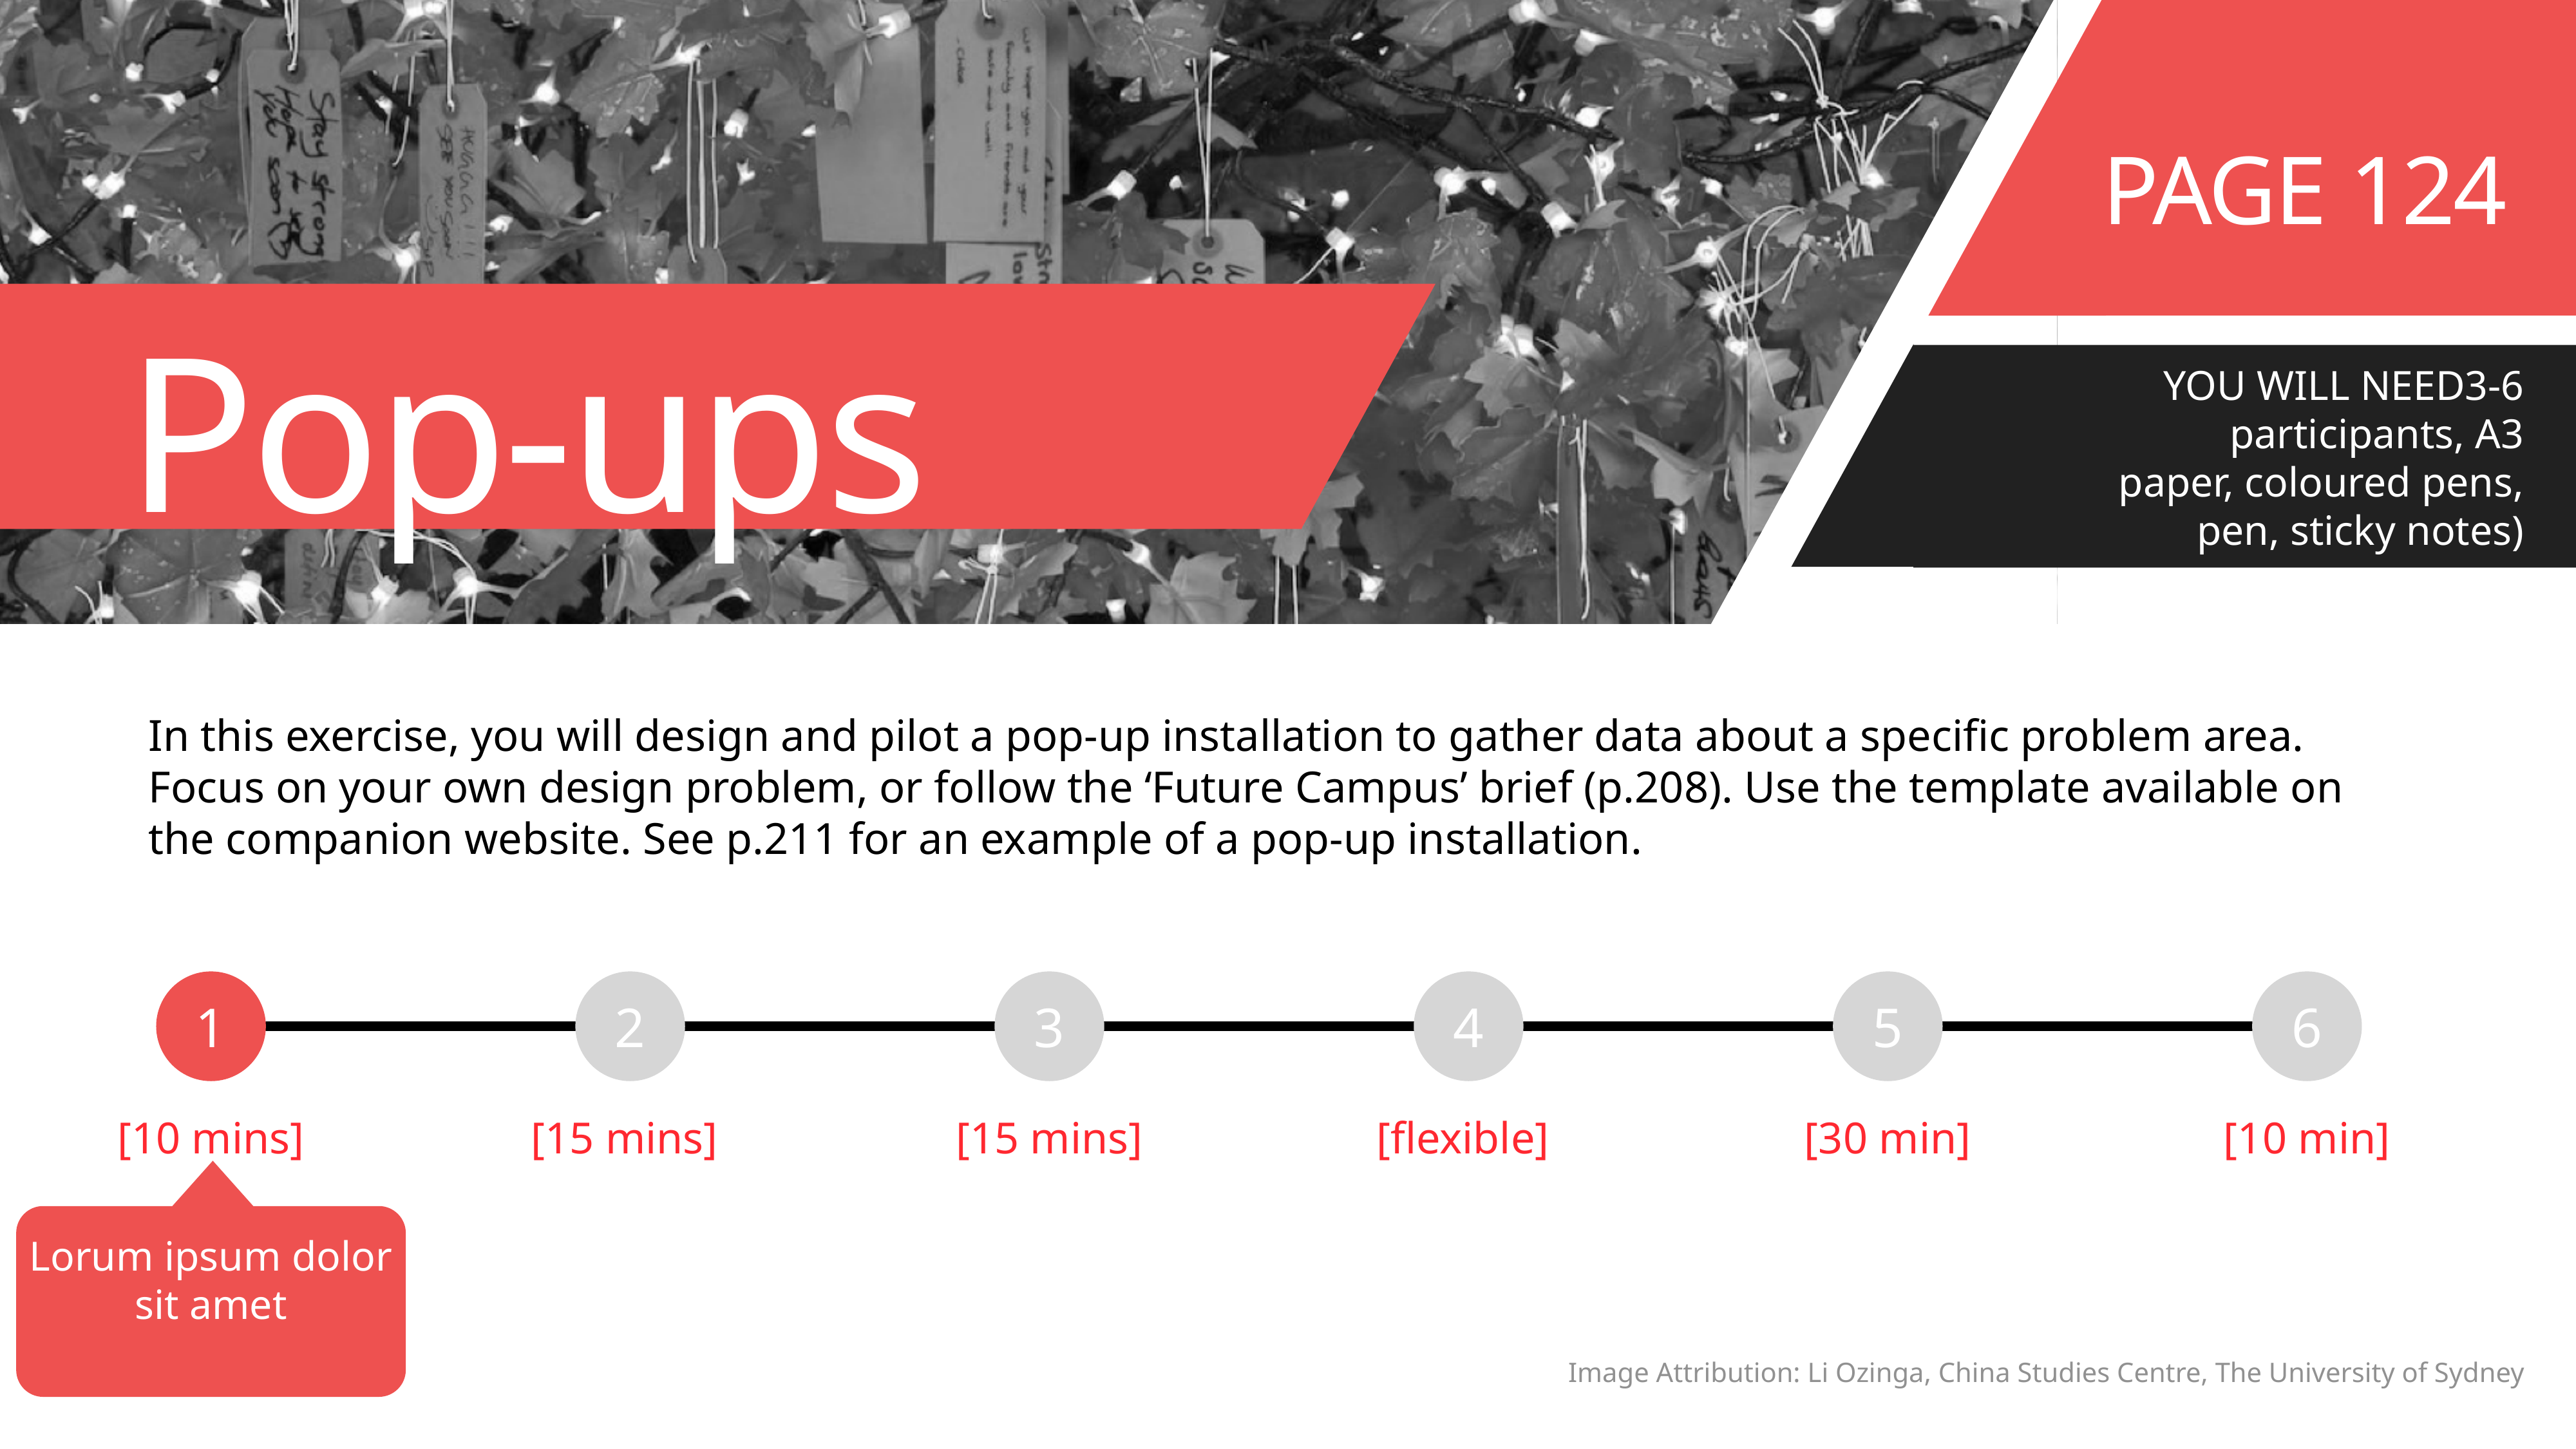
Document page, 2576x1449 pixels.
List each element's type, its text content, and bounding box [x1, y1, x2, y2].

text_box [10 mins] [57, 1103, 365, 1170]
text_box Lorum ipsum dolor sit amet [16, 1160, 406, 1397]
text_box [15 mins] [518, 1103, 742, 1170]
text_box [0, 0, 2576, 1081]
text_box [10 min] [2172, 1103, 2442, 1170]
text_box [flexible] [1357, 1103, 1580, 1170]
text_box [30 min] [1747, 1103, 2029, 1170]
text_box [15 mins] [938, 1103, 1161, 1170]
text_box Image Attribution: Li Ozinga, China Studies Centre, The University of Sydney [1402, 1347, 2539, 1396]
